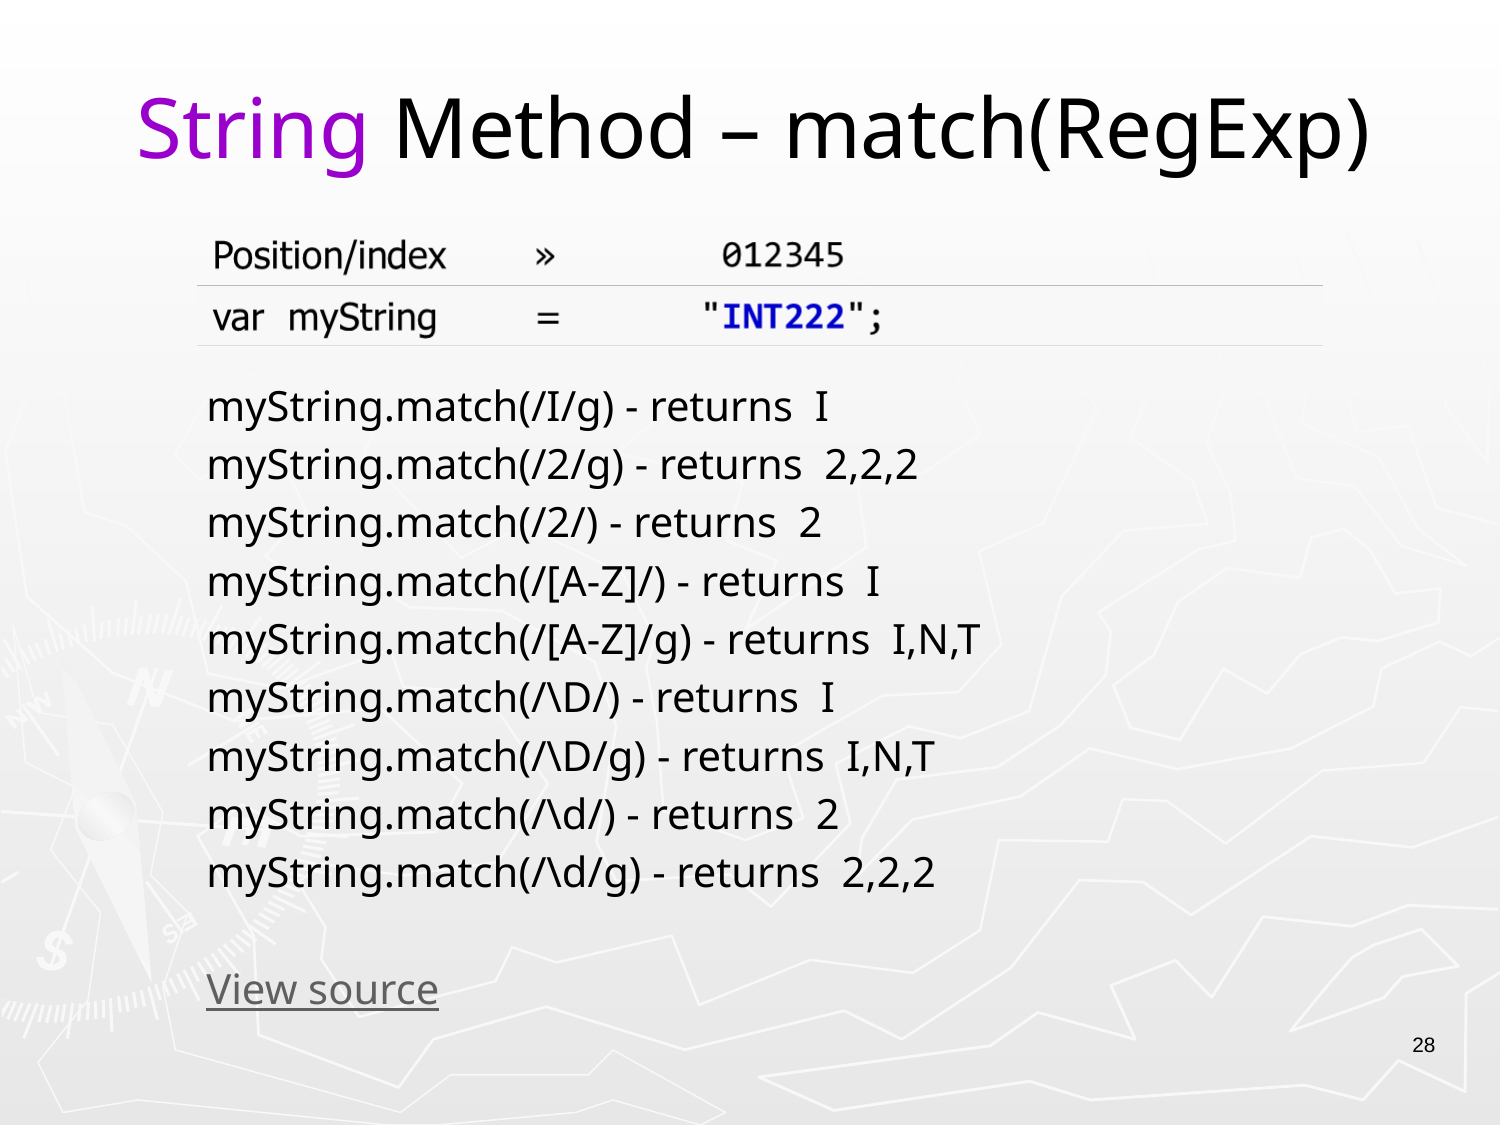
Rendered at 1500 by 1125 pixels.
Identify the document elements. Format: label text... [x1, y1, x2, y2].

slide_number 28 [1074, 1024, 1451, 1103]
picture [197, 219, 1324, 363]
title String Method – match(RegExp) [53, 30, 1455, 219]
list myString.match(/I/g) - returns I myString.match(/2/g) - returns 2,2,2 myString.match(/2/) - returns 2 myString.match(/[A-Z]/) - returns I myString.match(/[A-Z]/g) - returns I,N,T myString.match(/\D/) - returns I myString.match(/\D/g) - returns I,N,T myString.match(/\d/) - returns 2 myString.match(/\d/g) - returns 2,2,2 View source [41, 255, 1443, 994]
